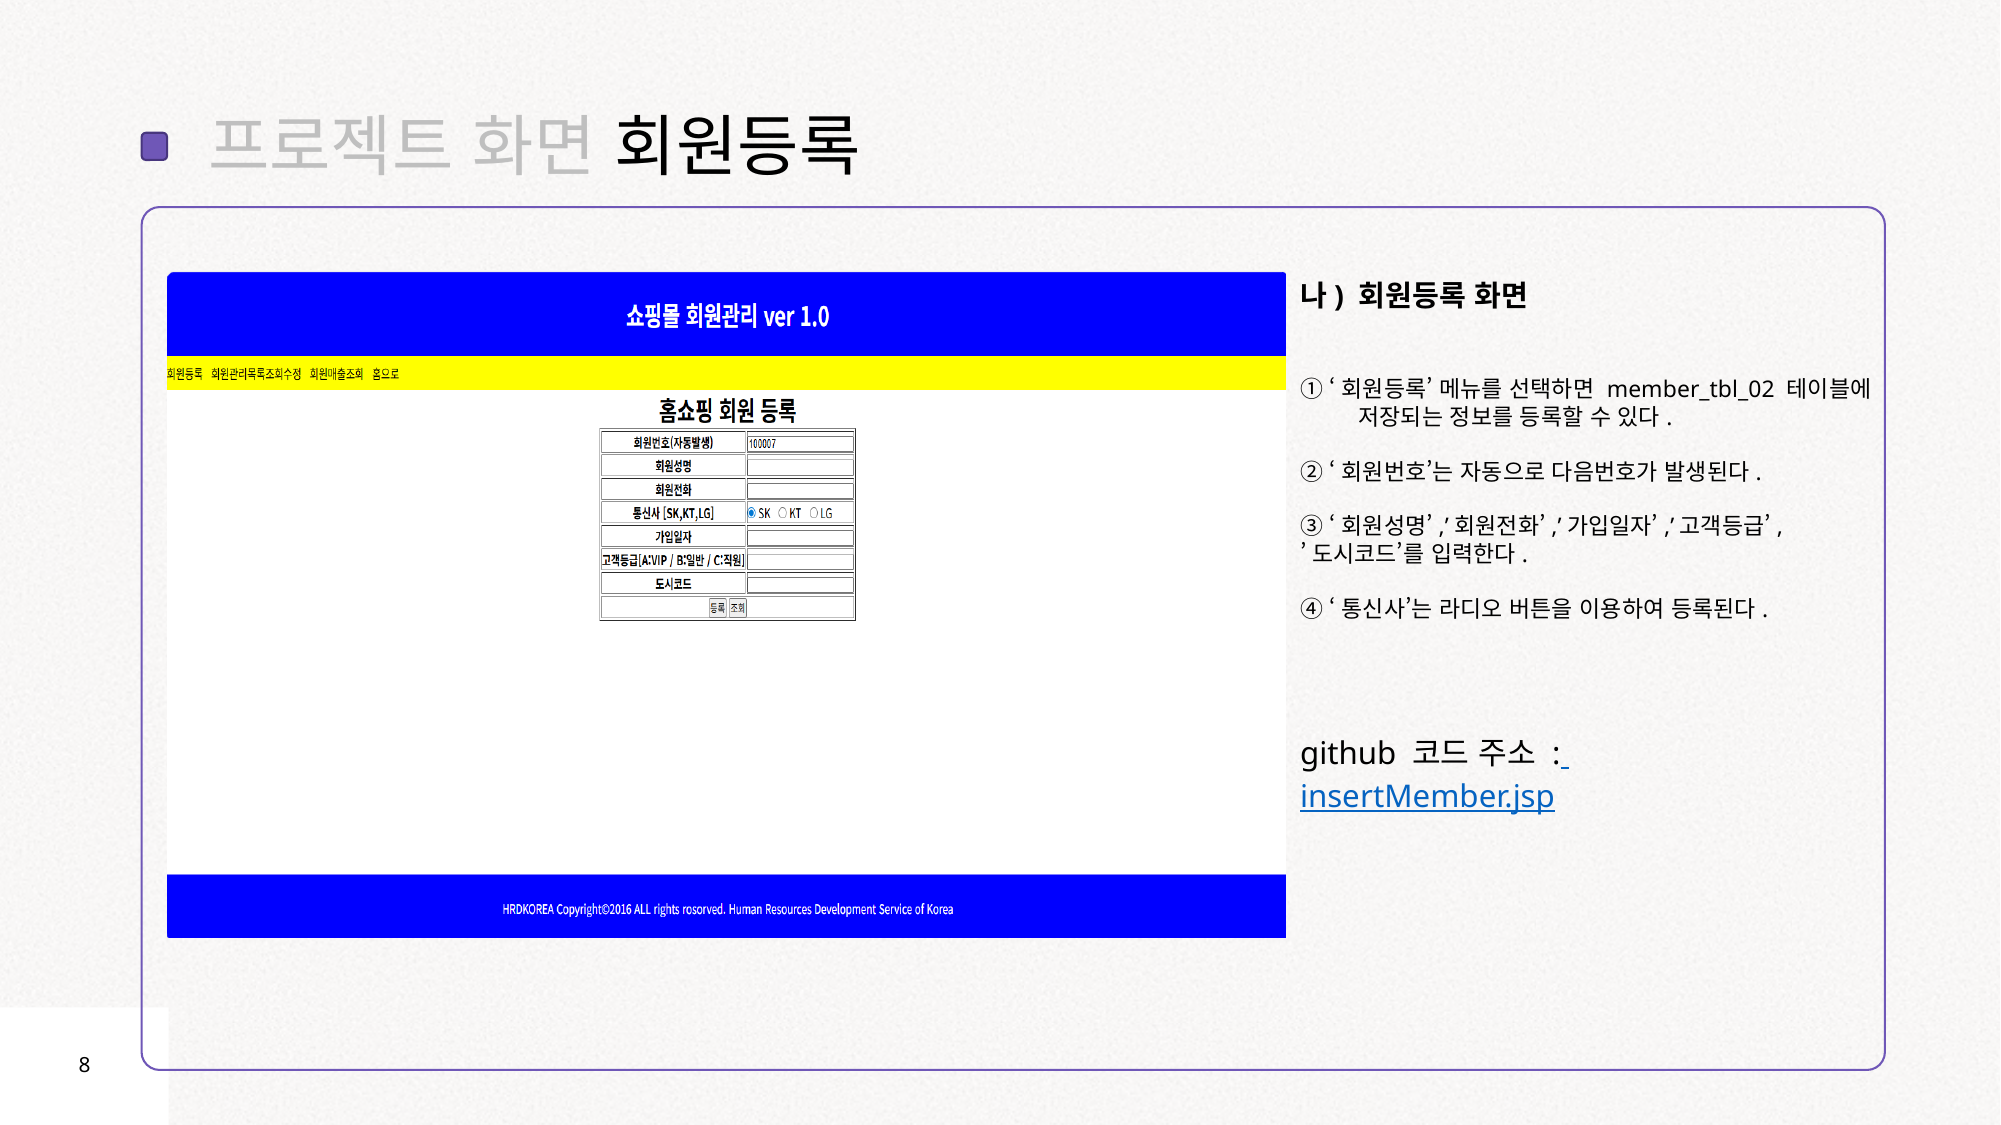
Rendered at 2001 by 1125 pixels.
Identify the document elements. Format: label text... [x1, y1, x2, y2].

text_box 프로젝트 화면 회원등록 [193, 96, 876, 191]
text_box 나) 회원등록 화면 ① ‘회원등록’ 메뉴를 선택하면 member_tbl_02 테이블에 저장되는 정보를 등록할 수 있다. ② ‘회원번호’는 자동으로 다음번호가 발생된다. ③ ‘회원성명’,’회원전화’,’가입일자’,’고객등급’, ’도시코드’를 입력한다. ④ ‘통신사’는 라디오 버튼을 이용하여 등록된다. [1286, 270, 1893, 630]
picture [167, 270, 1286, 938]
slide_number 8 [41, 1036, 128, 1097]
text_box [140, 206, 1886, 1071]
text_box github 코드 주소 : insertMember.jsp [1286, 725, 1804, 827]
text_box [140, 131, 169, 162]
